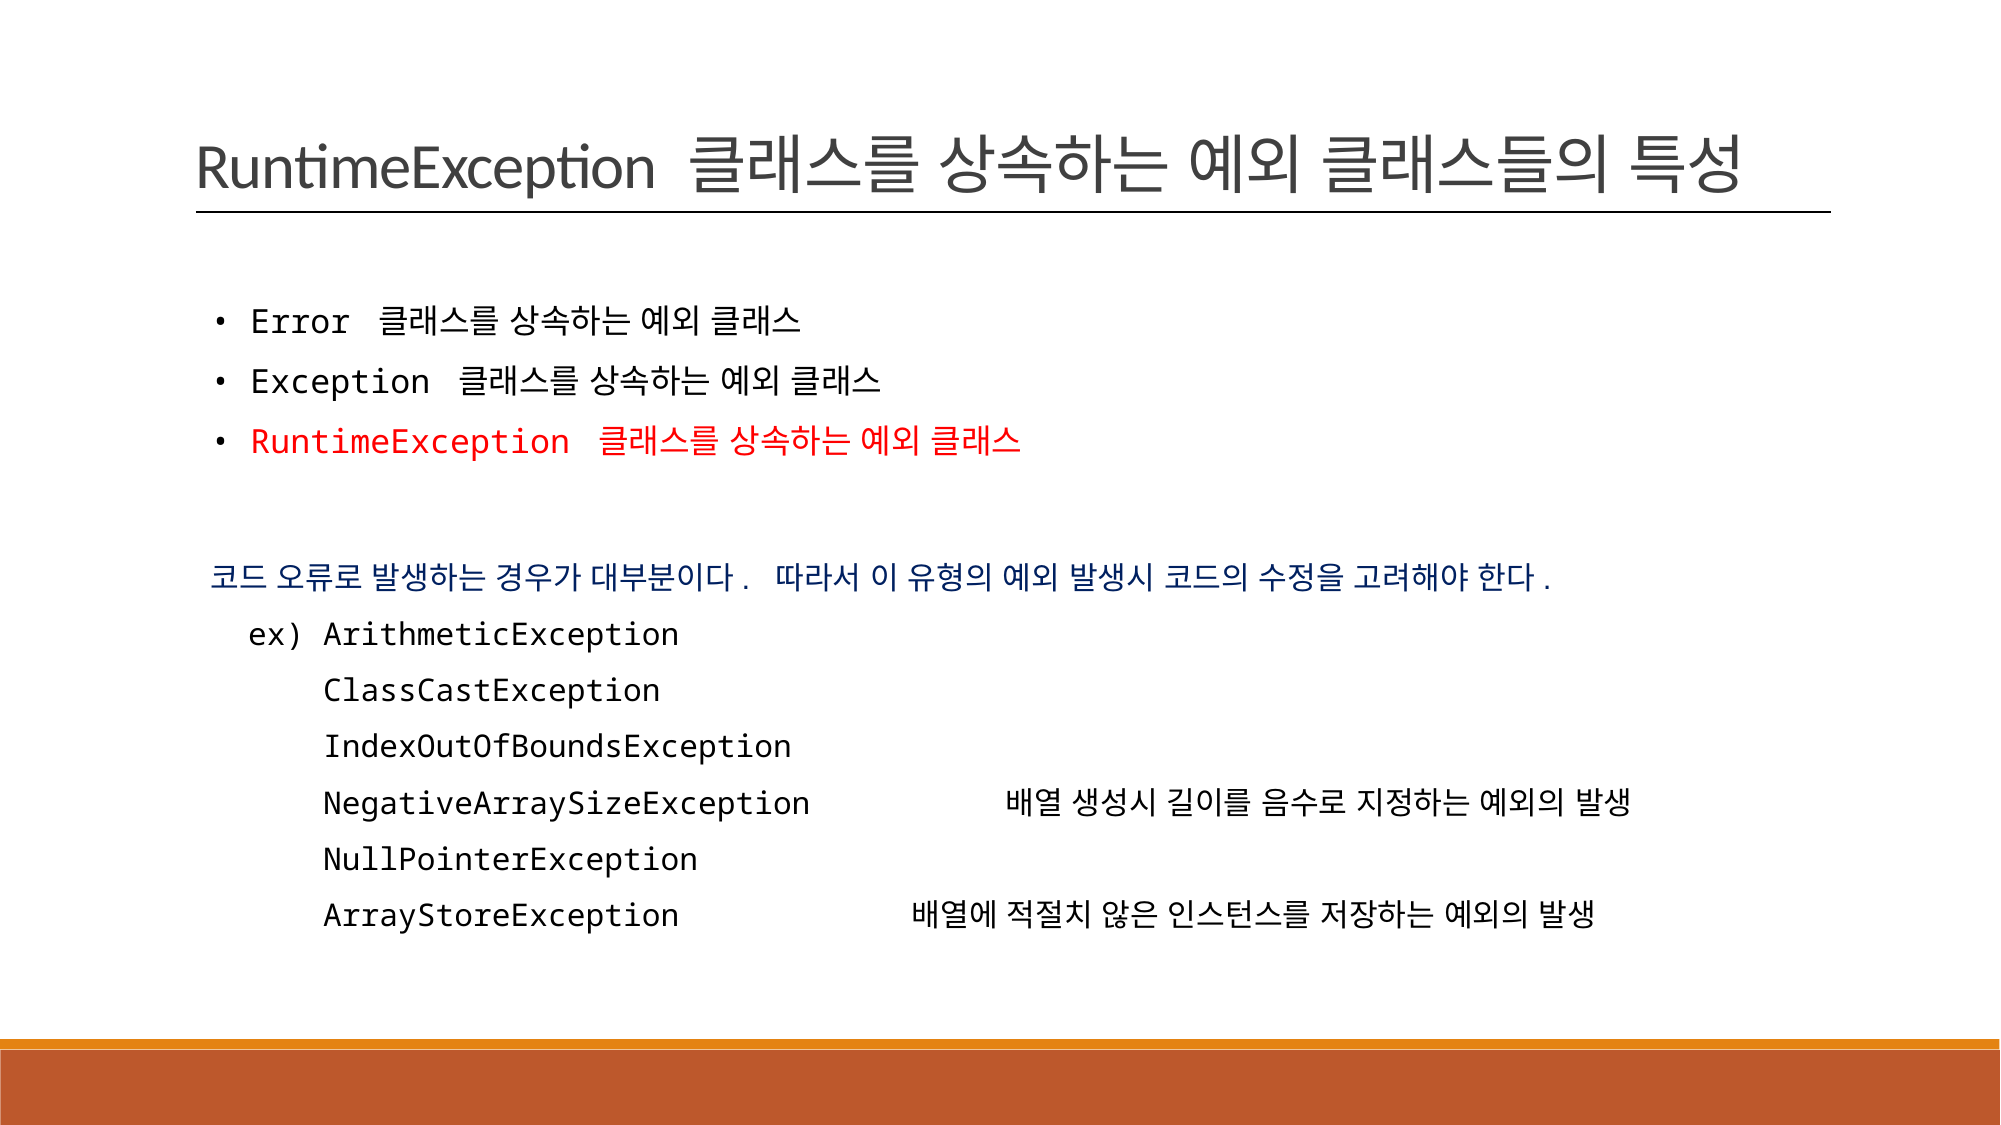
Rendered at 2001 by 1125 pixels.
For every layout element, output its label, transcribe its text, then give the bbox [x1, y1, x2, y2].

text_box • Error 클래스를 상속하는 예외 클래스 • Exception 클래스를 상속하는 예외 클래스 • RuntimeException 클래스를 상속하는 예외 클래스 [195, 273, 1500, 468]
text_box RuntimeException 클래스를 상속하는 예외 클래스들의 특성 [179, 20, 1830, 210]
text_box 코드 오류로 발생하는 경우가 대부분이다. 따라서 이 유형의 예외 발생시 코드의 수정을 고려해야 한다. ex) ArithmeticException ClassCastException IndexOutOfBoundsException NegativeArraySizeException 배열 생성시 길이를 음수로 지정하는 예외의 발생 NullPointerException ArrayStoreException 배열에 적절치 않은 인스턴스를 저장하는 예외의 발생 [195, 532, 1814, 940]
